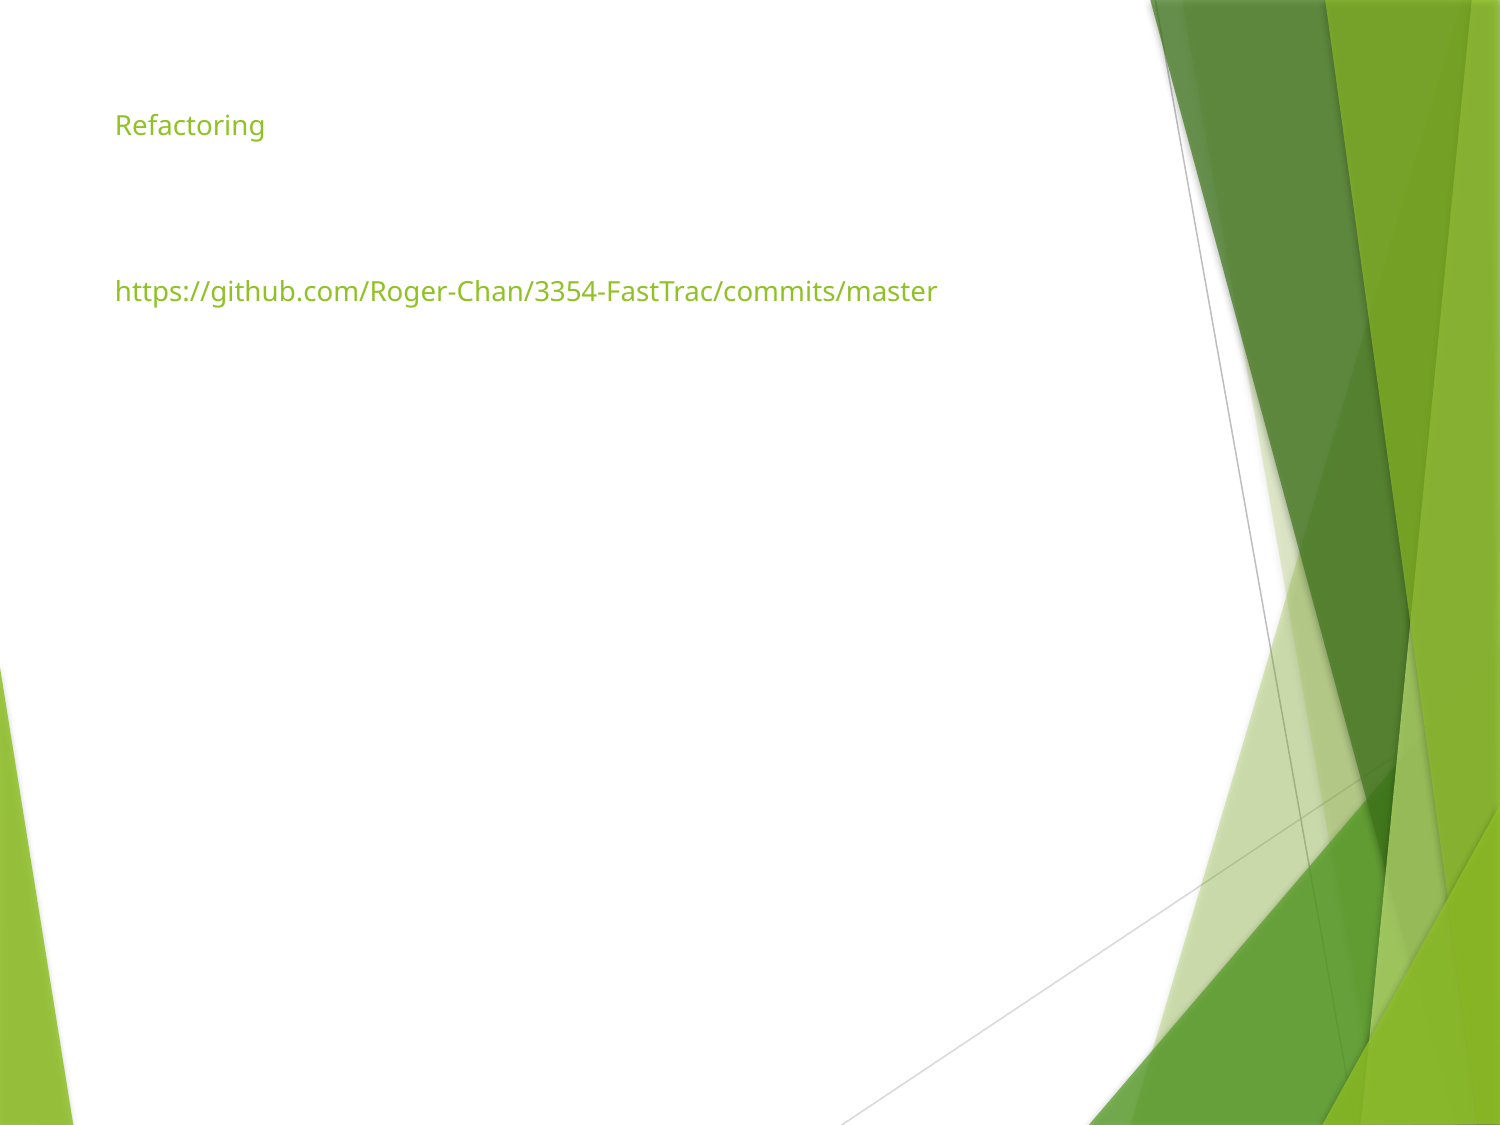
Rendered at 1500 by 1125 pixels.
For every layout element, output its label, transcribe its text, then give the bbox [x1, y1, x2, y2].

title Refactoring https://github.com/Roger-Chan/3354-FastTrac/commits/master [99, 99, 1142, 317]
